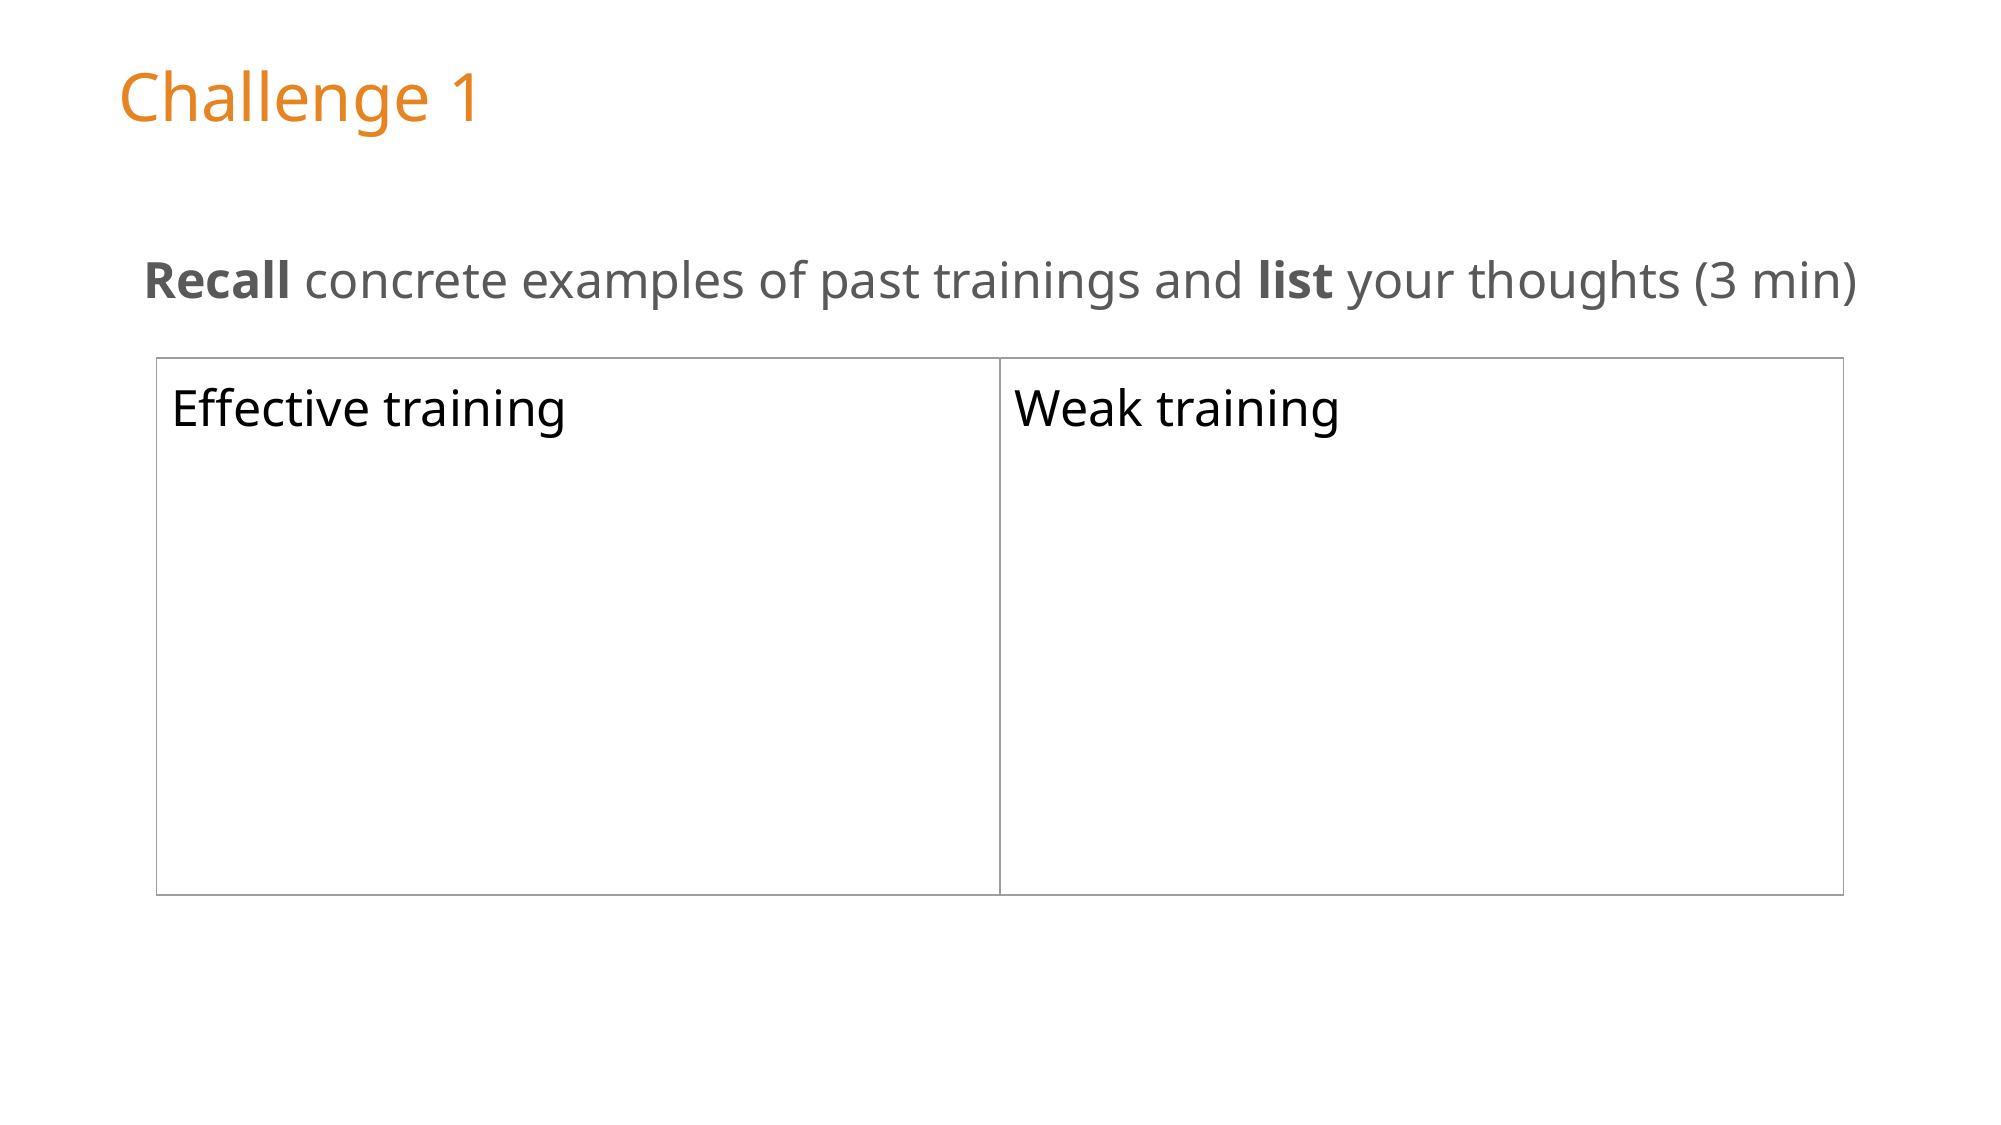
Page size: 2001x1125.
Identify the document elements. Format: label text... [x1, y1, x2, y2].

list Recall concrete examples of past trainings and list your thoughts (3 min) [118, 248, 1902, 963]
table_header Weak training [1001, 359, 1843, 894]
table_header Effective training [157, 359, 999, 894]
title Challenge 1 [118, 54, 1902, 138]
